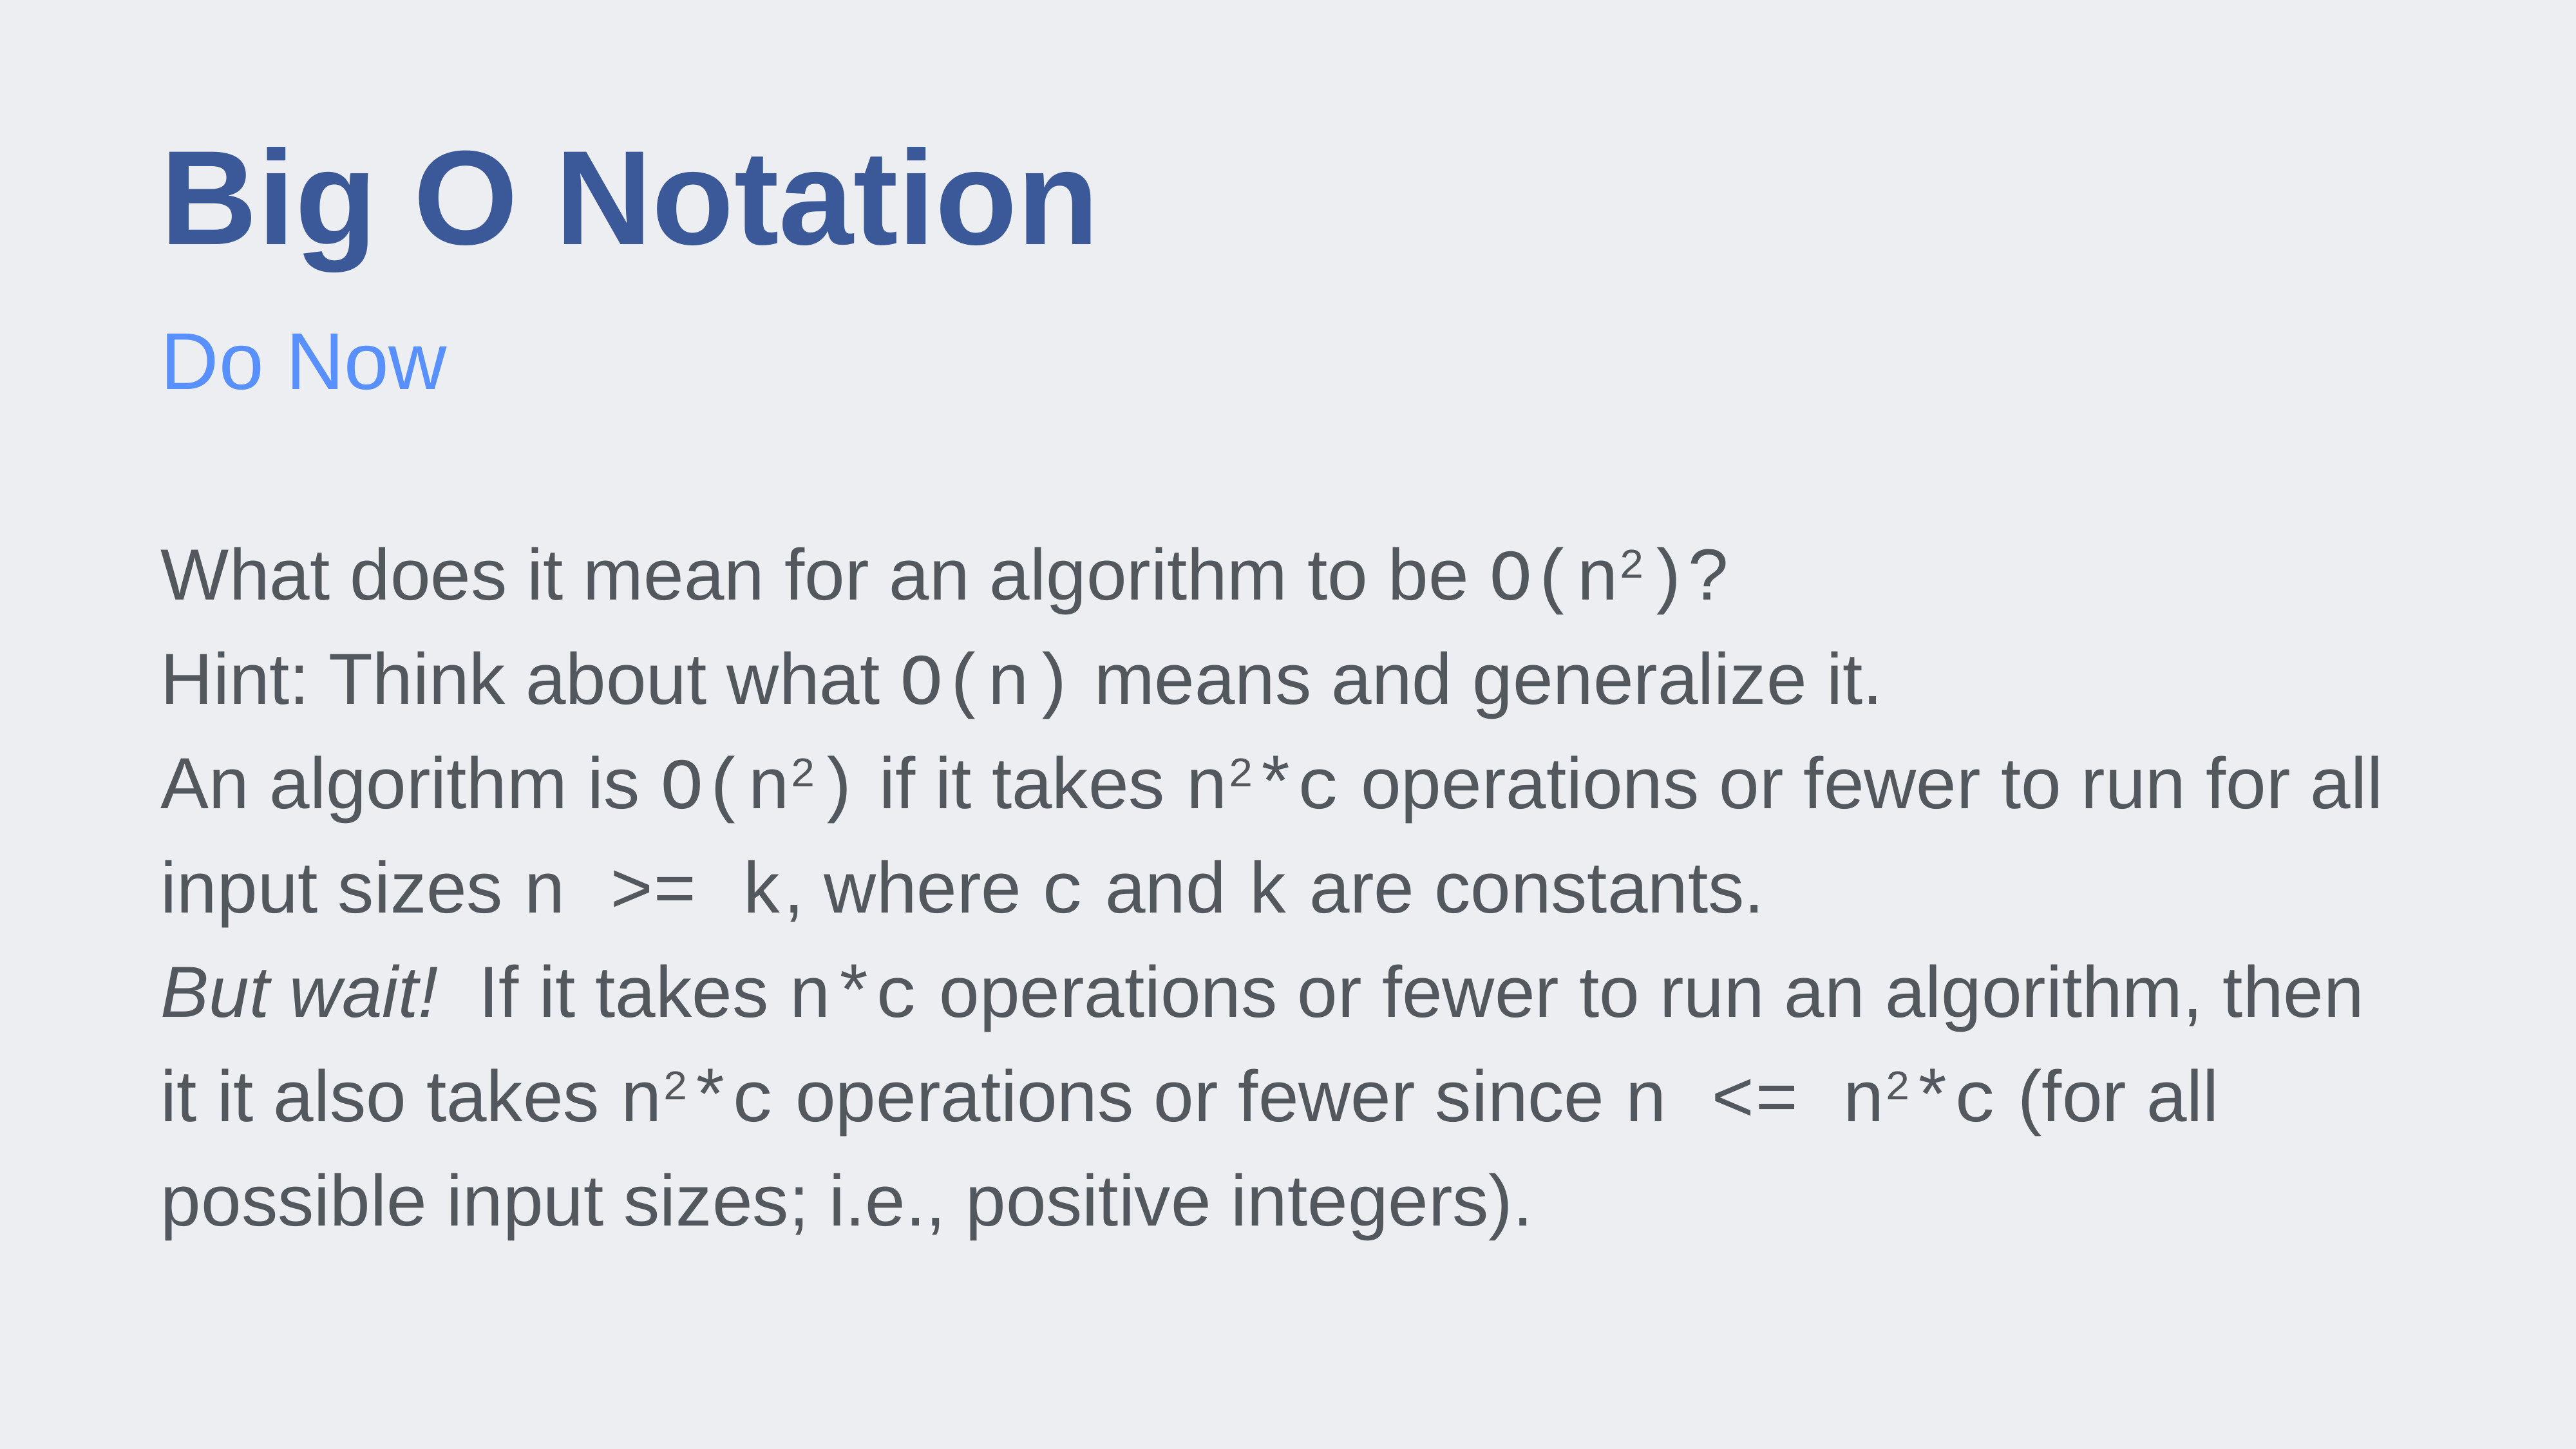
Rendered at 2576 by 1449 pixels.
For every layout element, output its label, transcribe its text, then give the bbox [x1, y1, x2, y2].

list What does it mean for an algorithm to be O(n2)? Hint: Think about what O(n) means and generalize it. An algorithm is O(n2) if it takes n2*c operations or fewer to run for all input sizes n >= k, where c and k are constants. But wait! If it takes n*c operations or fewer to run an algorithm, then it it also takes n2*c operations or fewer since n <= n2*c (for all possible input sizes; i.e., positive integers). [160, 509, 2415, 1154]
title Big O Notation [160, 109, 2415, 305]
list Do Now [160, 308, 2415, 427]
